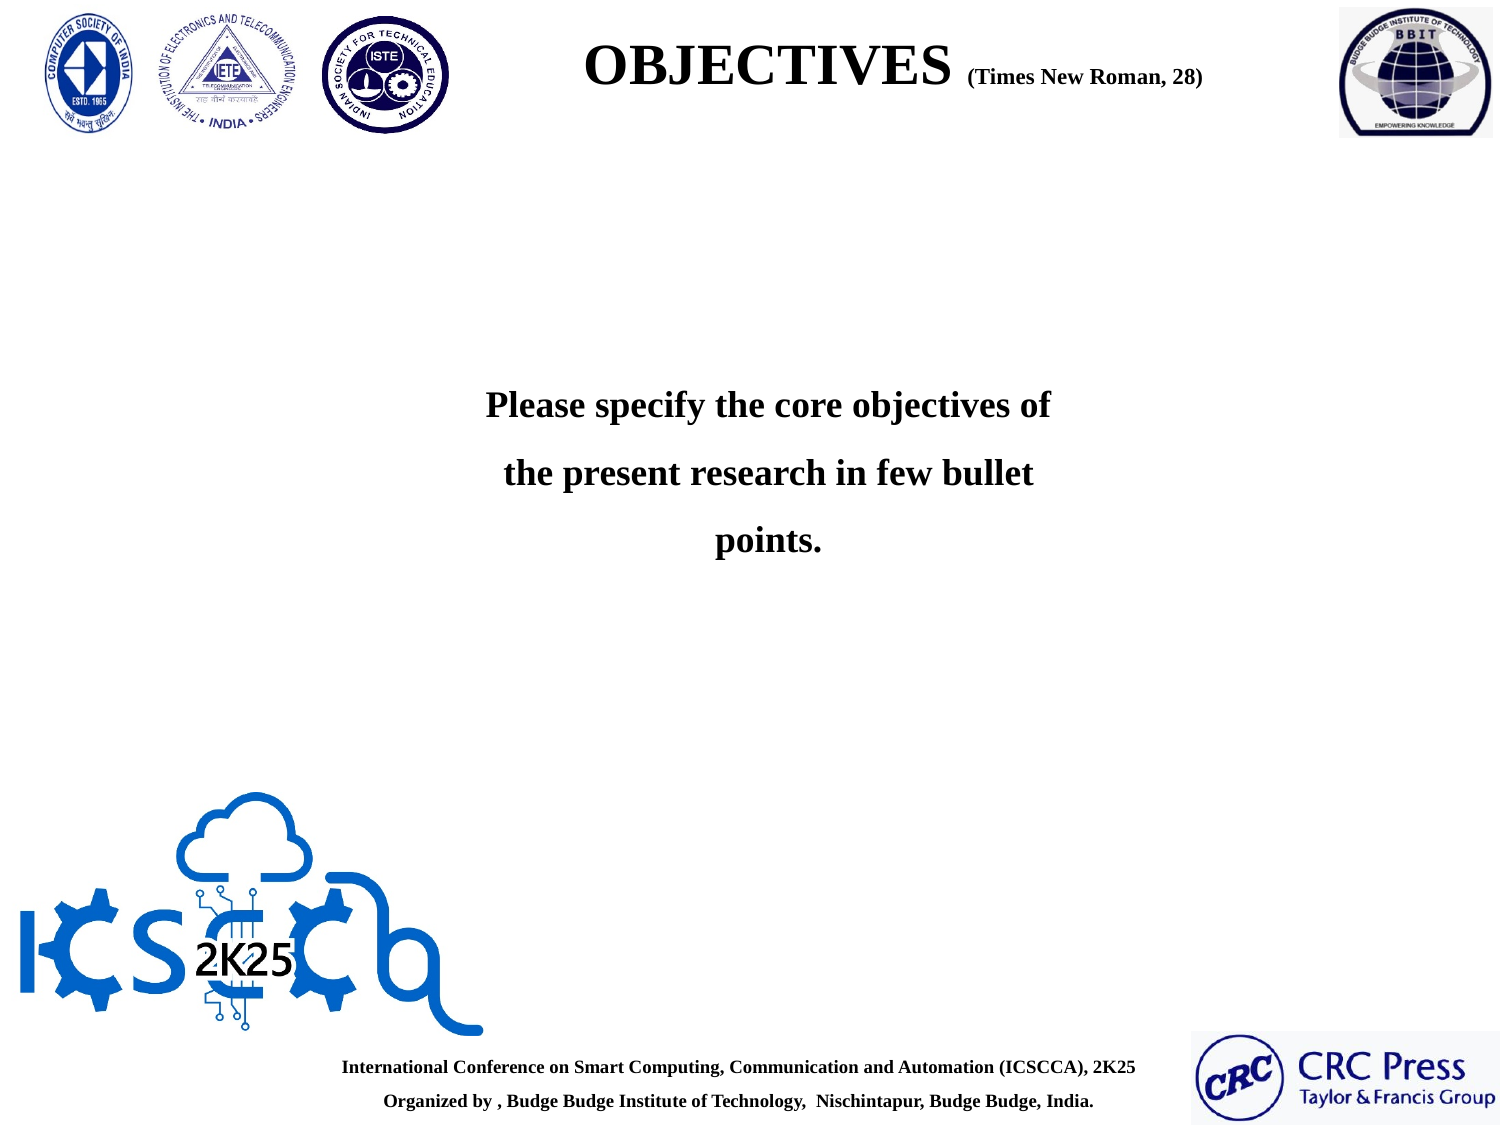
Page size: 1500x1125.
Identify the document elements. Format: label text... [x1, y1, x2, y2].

picture [1191, 1031, 1500, 1125]
text_box Please specify the core objectives of the present research in few bullet points. [456, 350, 1082, 568]
picture [0, 792, 488, 1036]
text_box International Conference on Smart Computing, Communication and Automation (ICSCCA), 2K25 Organized by , Budge Budge Institute of Technology, Nischintapur, Budge Budge, India. [289, 1036, 1186, 1119]
picture [320, 16, 449, 135]
picture [1339, 6, 1493, 138]
text_box OBJECTIVES (Times New Roman, 28) [562, 19, 1225, 104]
picture [0, 4, 303, 145]
